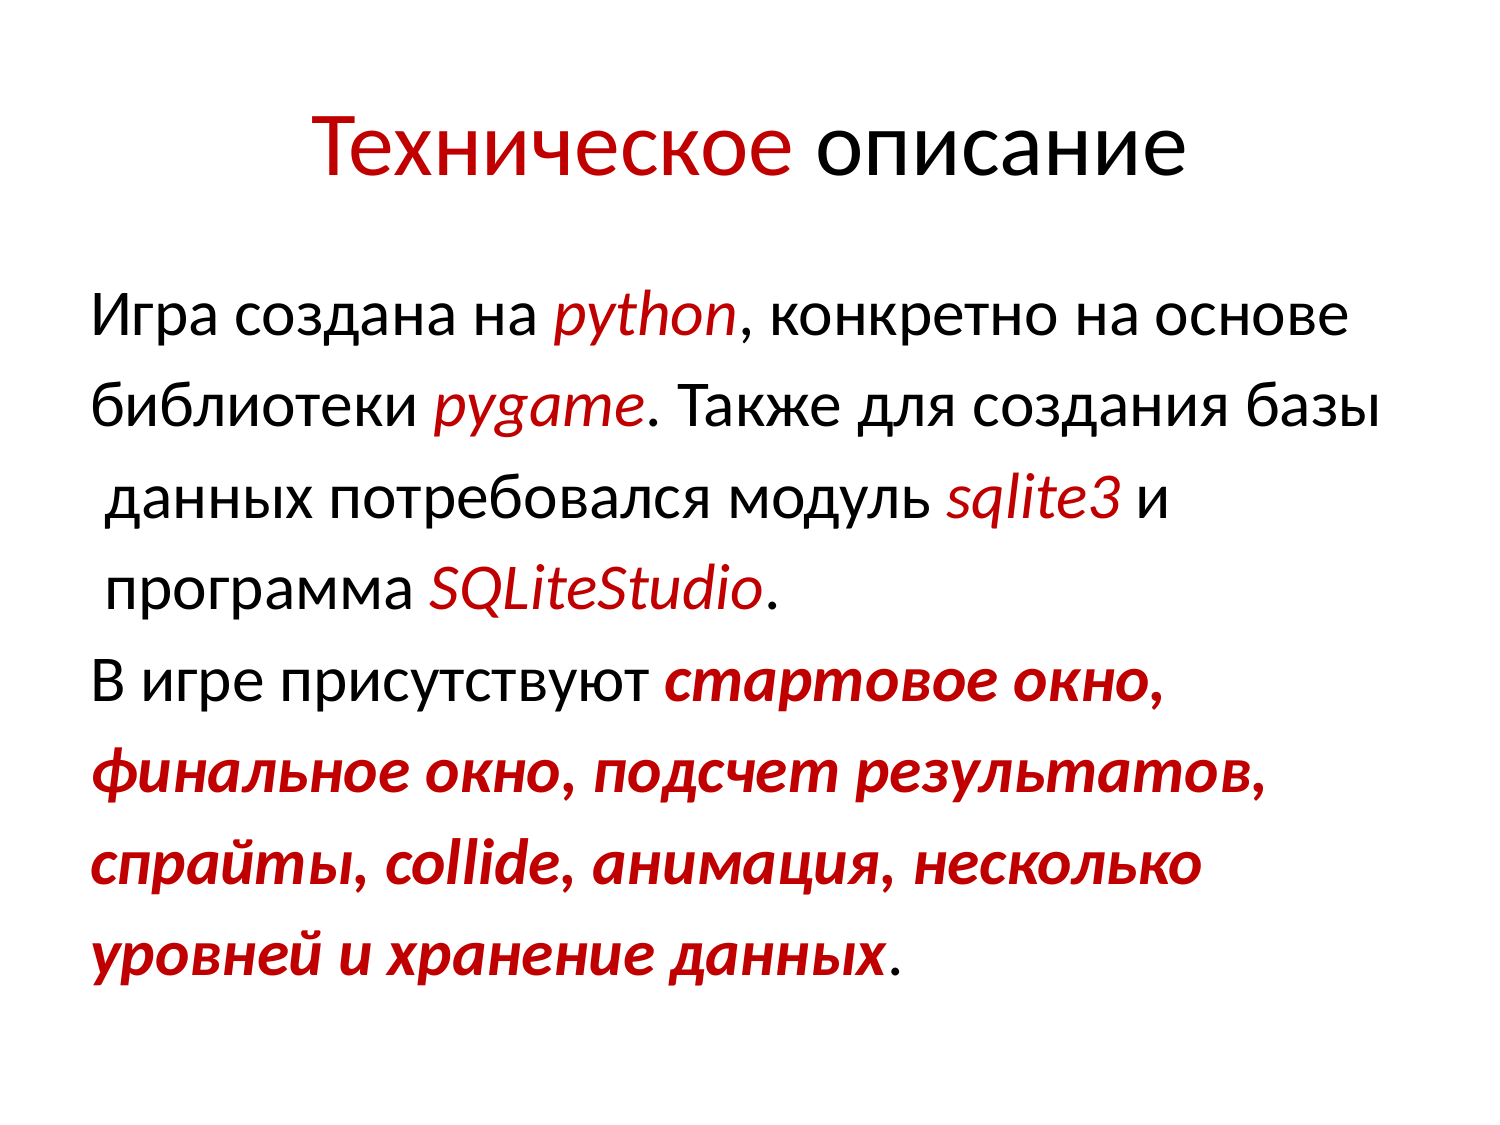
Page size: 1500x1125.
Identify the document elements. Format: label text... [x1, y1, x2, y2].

title Техническое описание [75, 45, 1425, 233]
list Игра создана на python, конкретно на основе библиотеки pygame. Также для создания базы данных потребовался модуль sqlite3 и программа SQLiteStudio. В игре присутствуют стартовое окно, финальное окно, подсчет результатов, спрайты, collide, анимация, несколько уровней и хранение данных. [75, 262, 1425, 1005]
